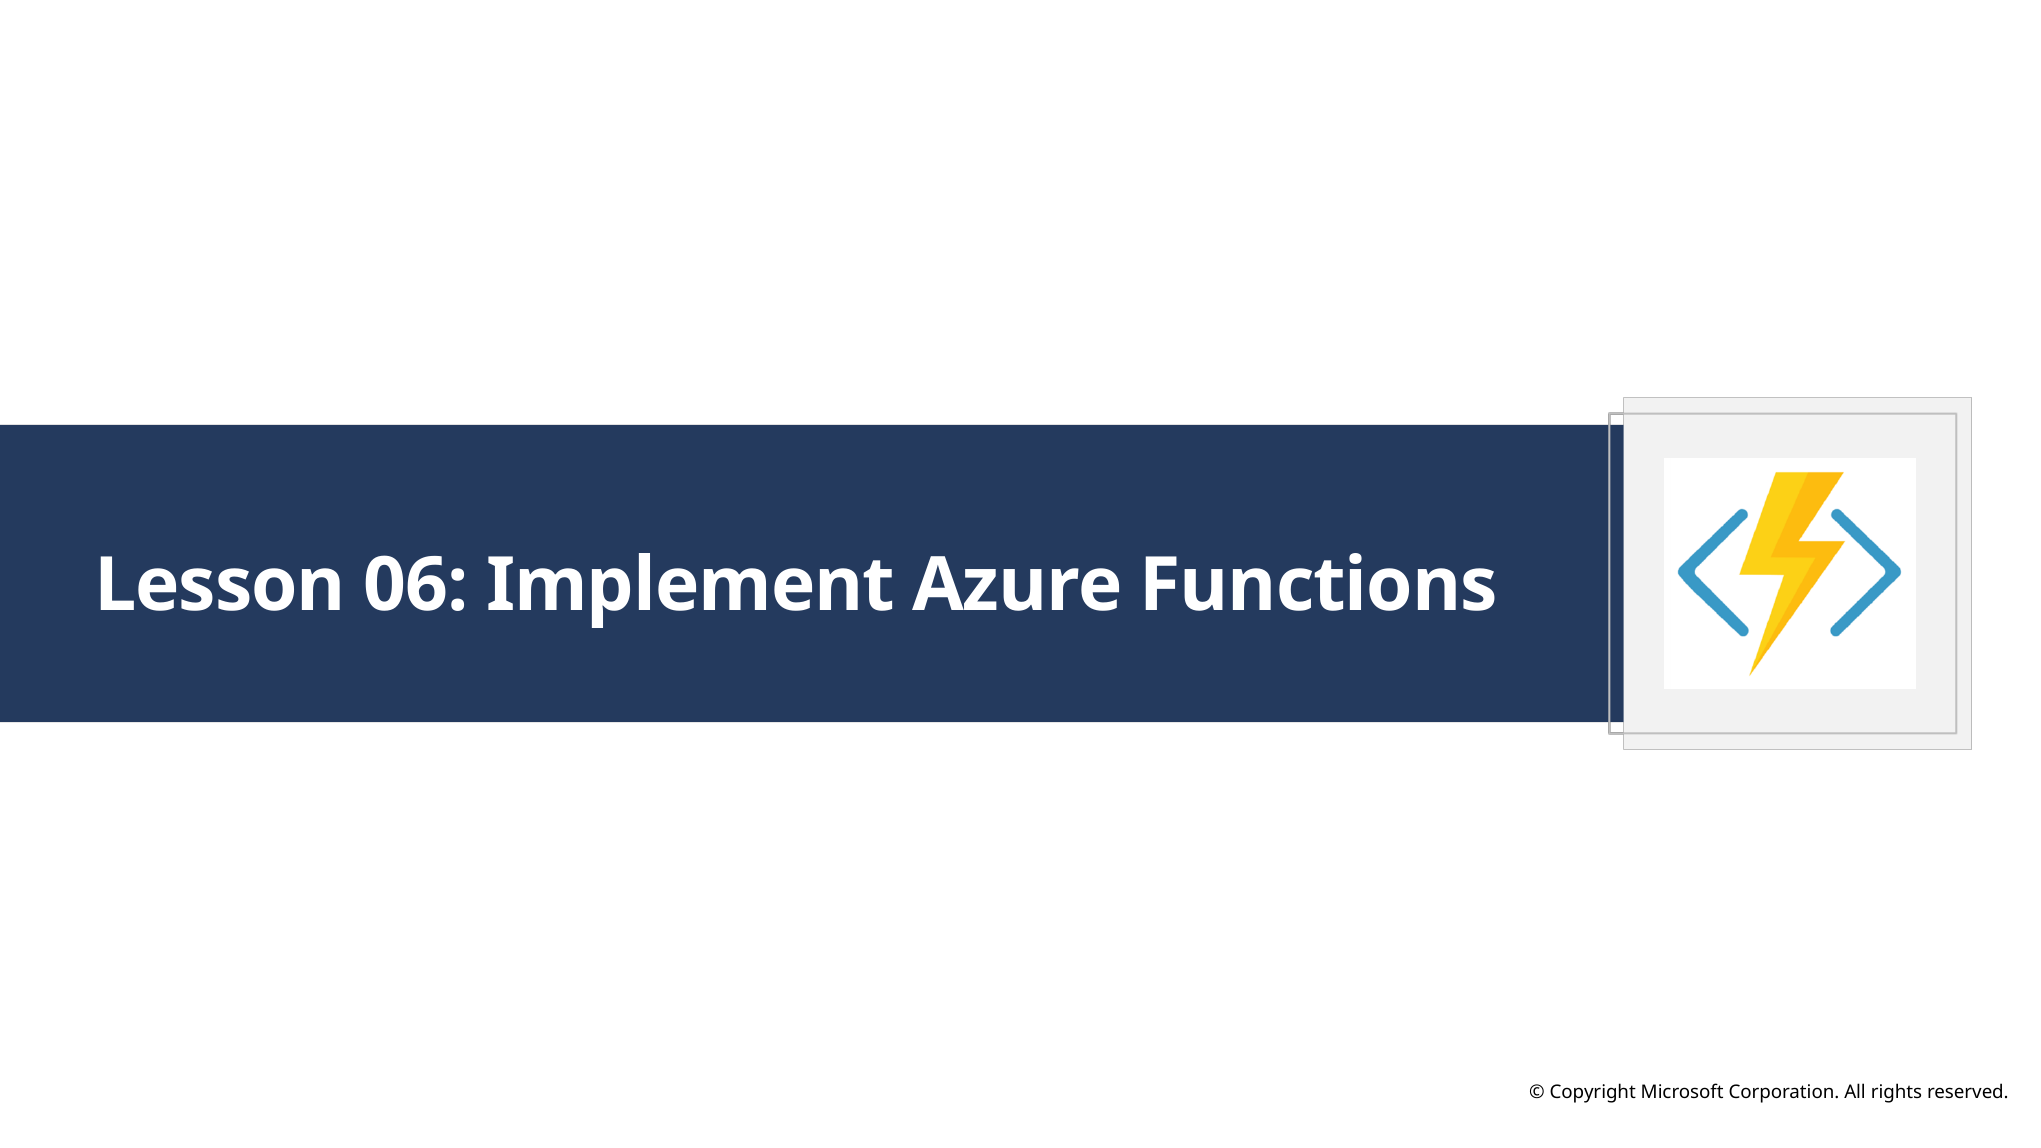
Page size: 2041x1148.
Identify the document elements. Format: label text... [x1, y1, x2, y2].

picture [0, 0, 2041, 1148]
title Lesson 06: Implement Azure Functions [94, 463, 1583, 628]
